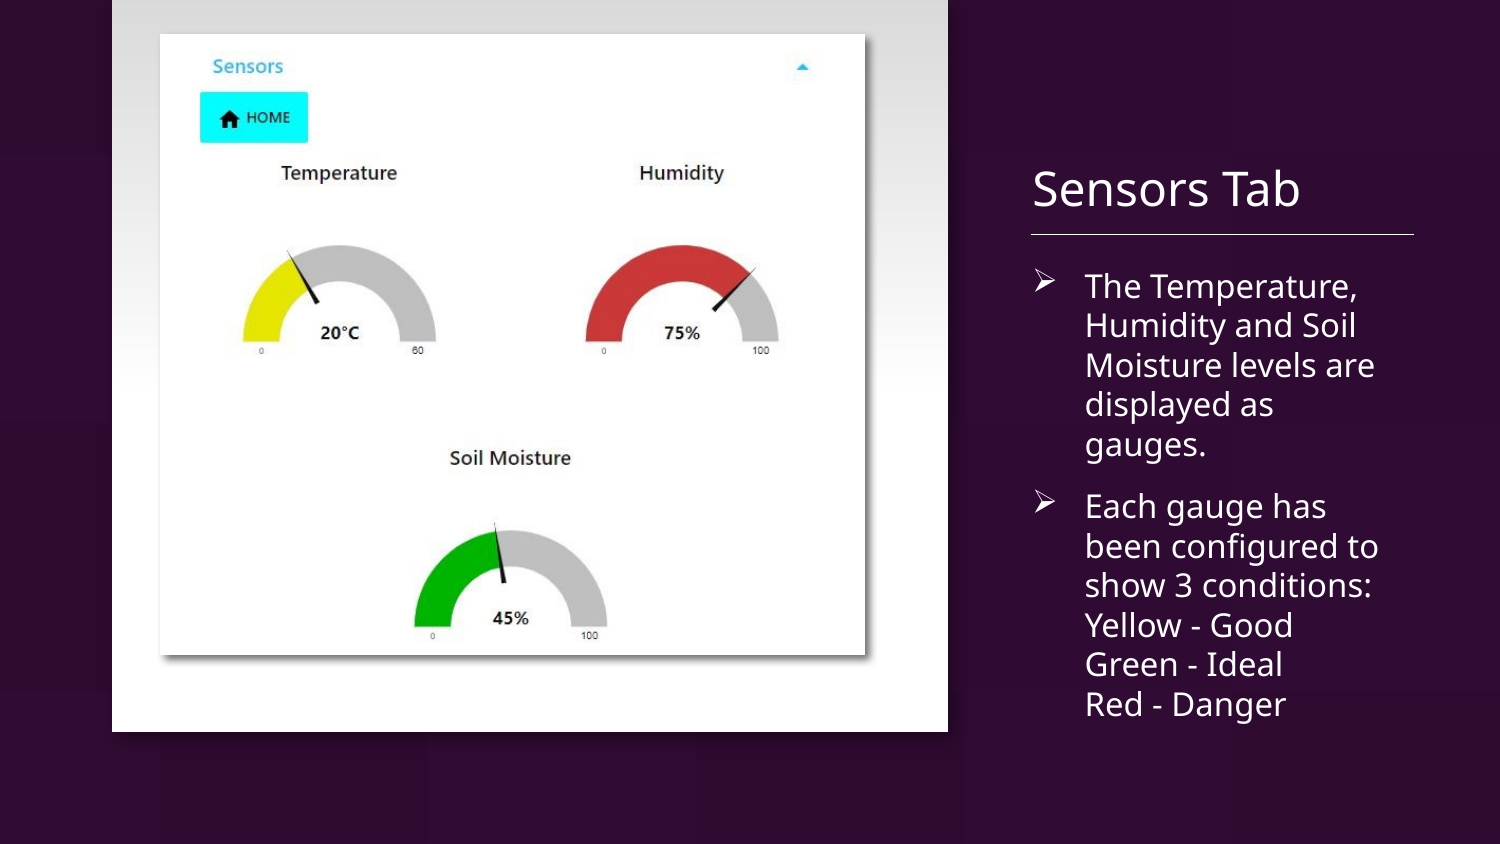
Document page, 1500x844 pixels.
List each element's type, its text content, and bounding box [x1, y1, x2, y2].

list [159, 33, 866, 656]
title Sensors Tab [1017, 34, 1418, 224]
list The Temperature, Humidity and Soil Moisture levels are displayed as gauges. Each gauge has been configured to show 3 conditions: Yellow - Good Green - Ideal Red - Danger [1017, 249, 1418, 732]
